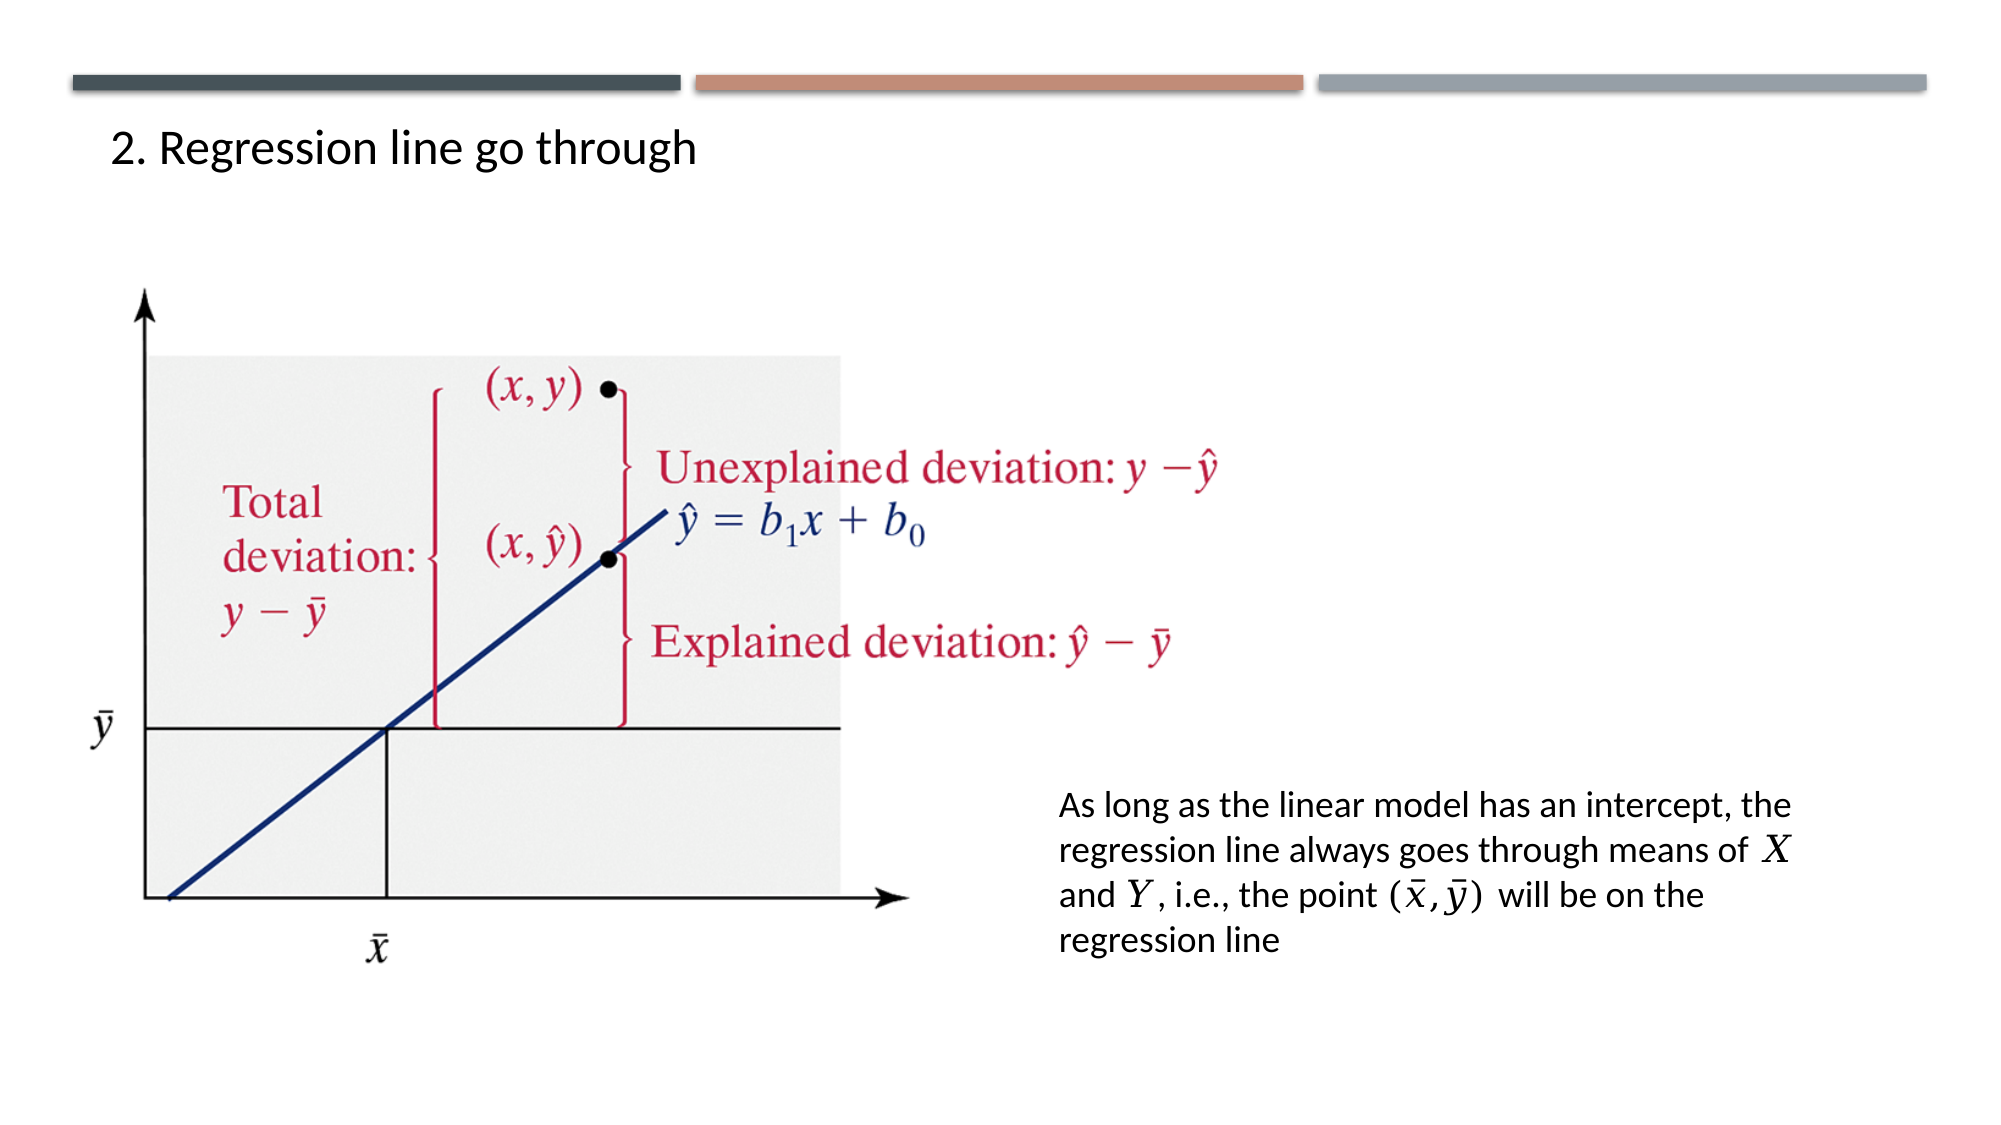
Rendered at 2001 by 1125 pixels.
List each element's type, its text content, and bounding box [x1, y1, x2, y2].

text_box As long as the linear model has an intercept, the regression line always goes through means of 𝑋 and 𝑌, i.e., the point (𝑥̅,𝑦̅) will be on the regression line [1284, 737, 1816, 968]
picture [49, 259, 1280, 971]
